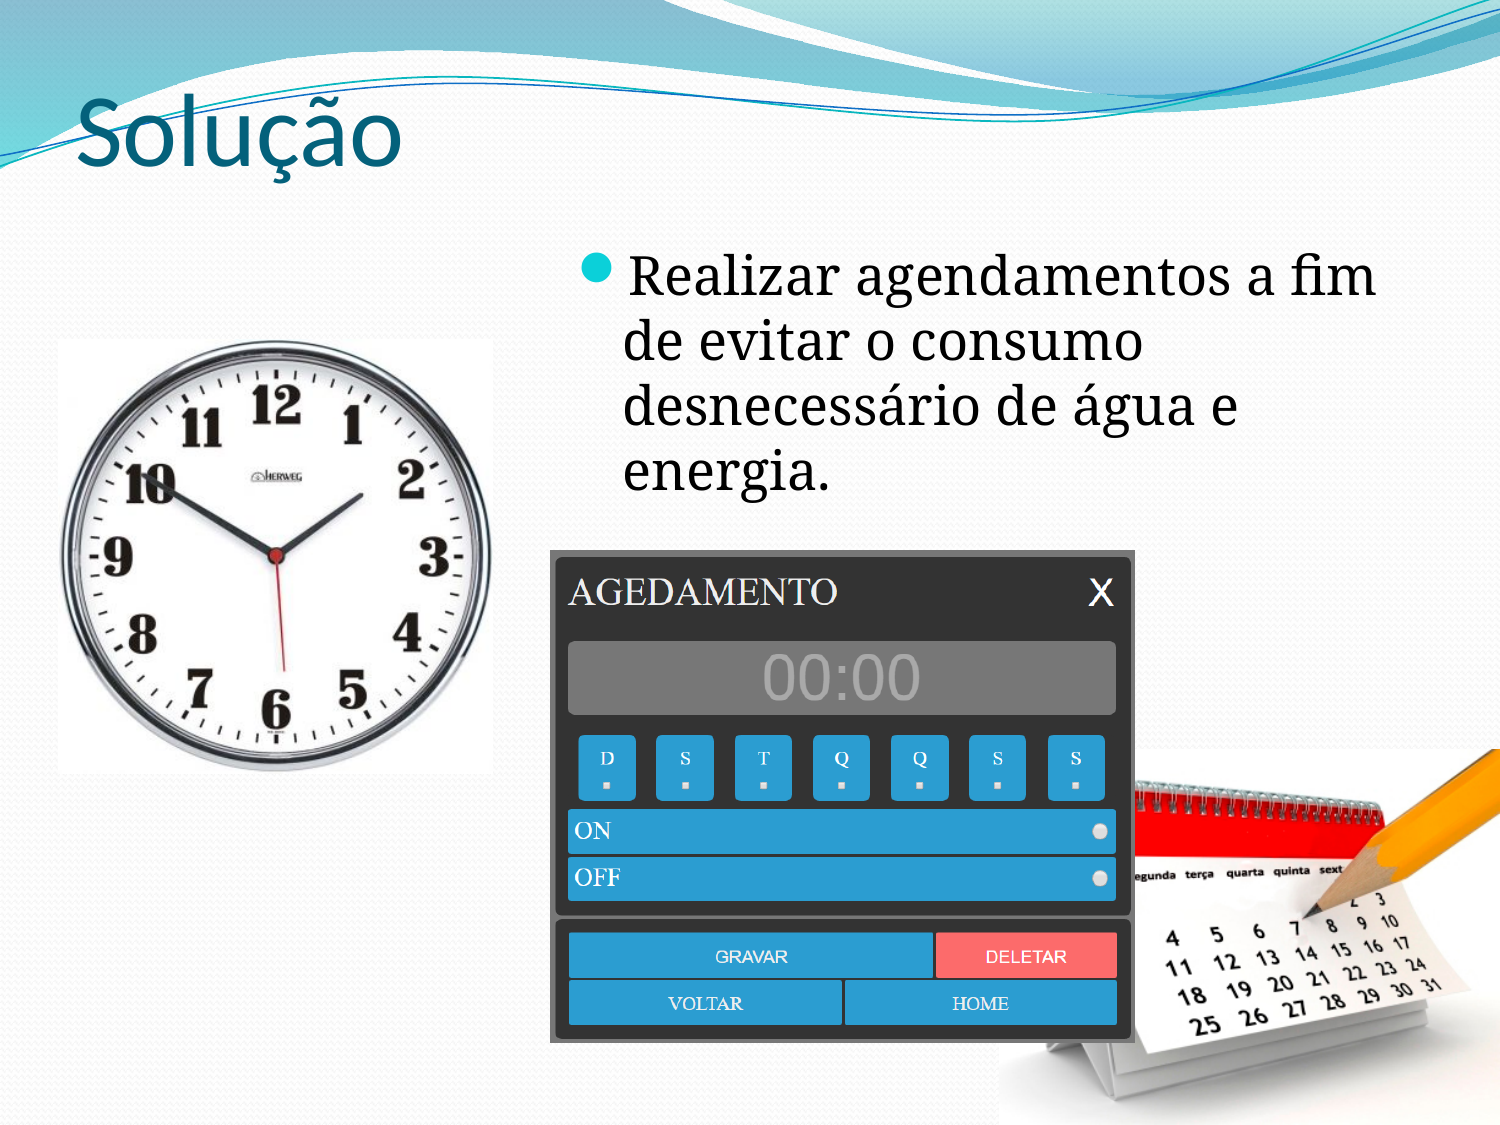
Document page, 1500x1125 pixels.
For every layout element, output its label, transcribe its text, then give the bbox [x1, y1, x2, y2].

picture [58, 339, 493, 774]
picture [999, 749, 1500, 1125]
list Realizar agendamentos a fim de evitar o consumo desnecessário de água e energia. [562, 234, 1442, 645]
title Solução [75, 0, 1425, 188]
picture [550, 550, 1136, 1044]
